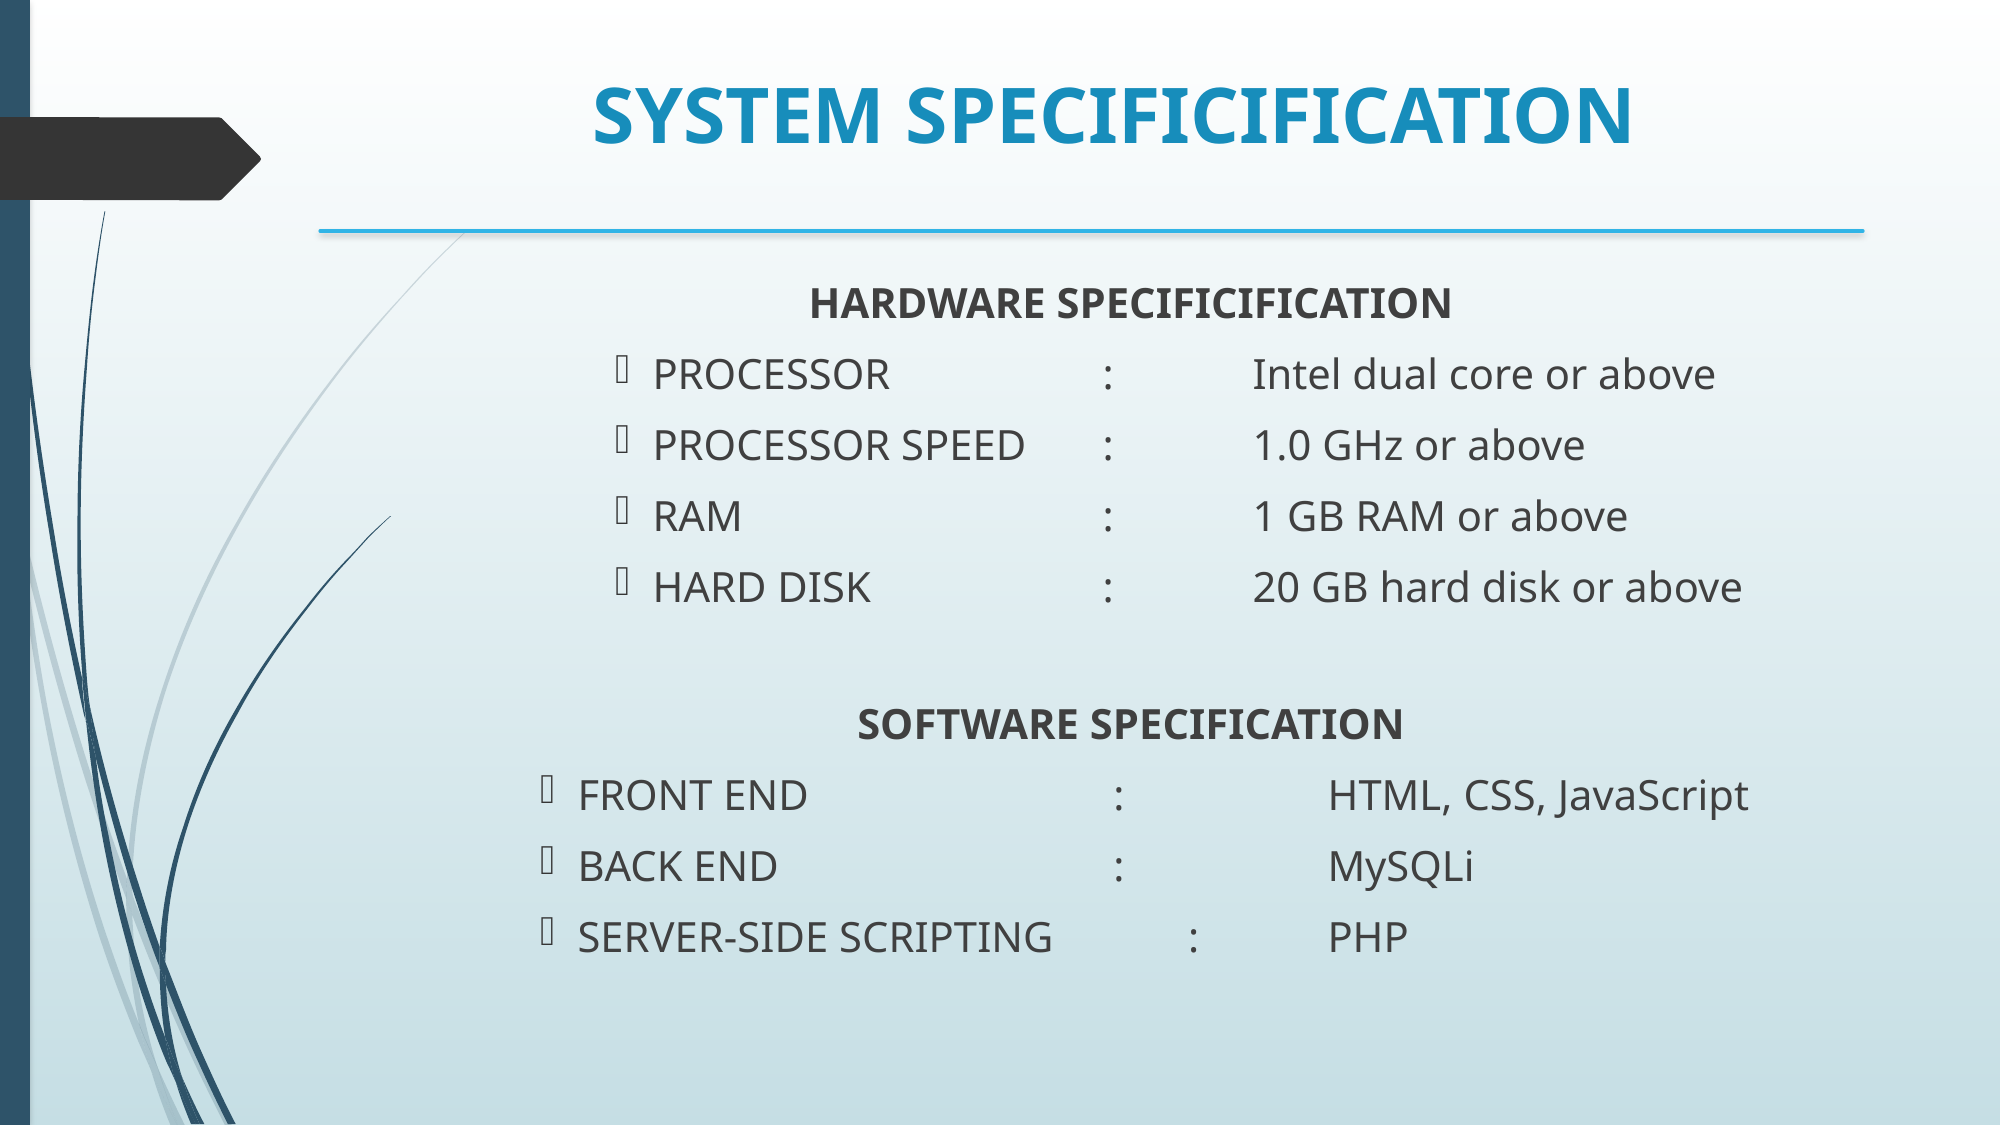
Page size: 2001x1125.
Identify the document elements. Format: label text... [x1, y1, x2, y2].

title SYSTEM SPECIFICIFICATION [577, 59, 1685, 186]
list HARDWARE SPECIFICIFICATION PROCESSOR : Intel dual core or above PROCESSOR SPEED : 1.0 GHz or above RAM : 1 GB RAM or above HARD DISK : 20 GB hard disk or above SOFTWARE SPECIFICATION FRONT END : HTML, CSS, JavaScript BACK END : MySQLi SERVER-SIDE SCRIPTING : PHP [375, 269, 1888, 1023]
